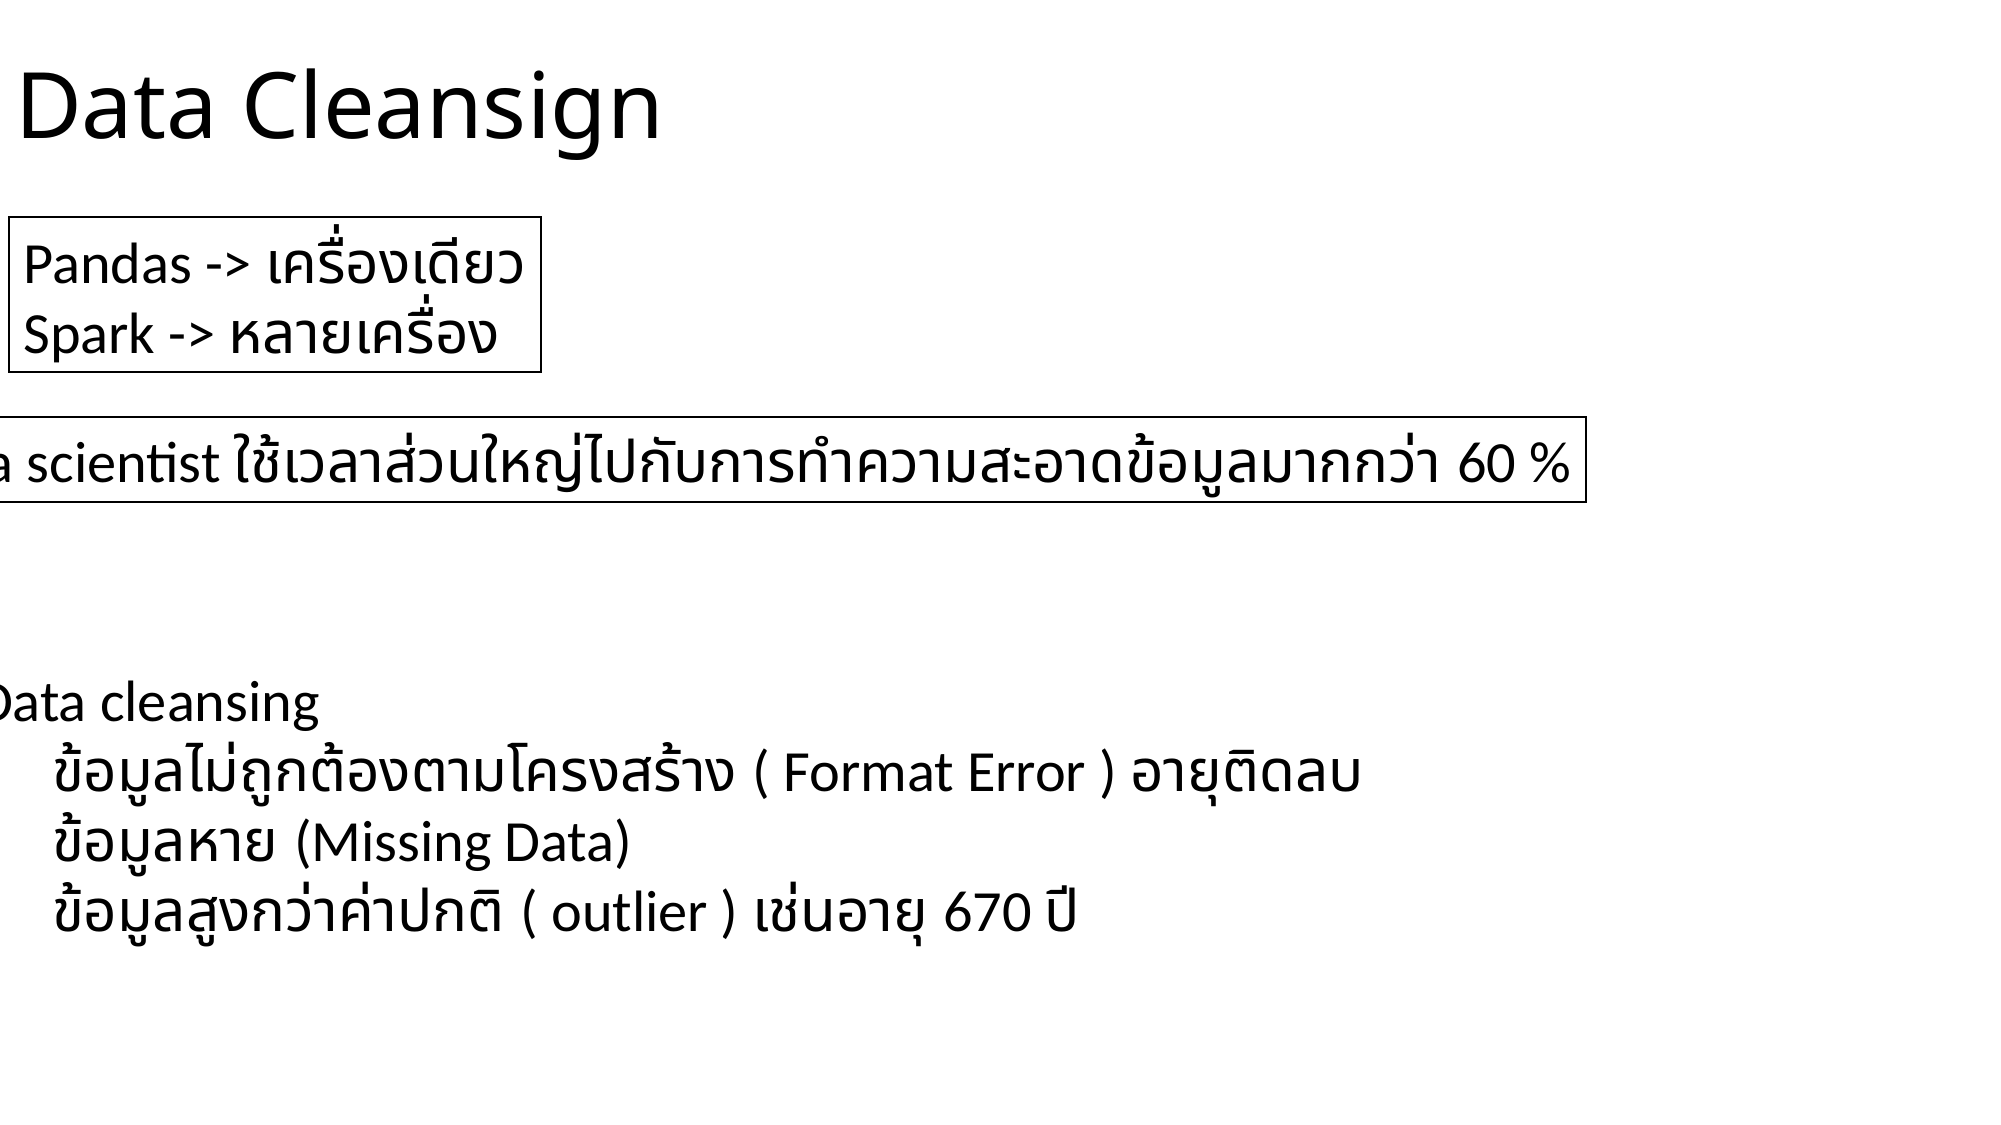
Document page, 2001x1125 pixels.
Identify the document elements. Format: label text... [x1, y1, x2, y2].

text_box Data scientist ใช้เวลาส่วนใหญ่ไปกับการทำความสะอาดข้อมูลมากกว่า 60 % [0, 416, 1587, 503]
text_box Pandas -> เครื่องเดียว Spark -> หลายเครื่อง [8, 216, 542, 373]
title Data Cleansign [0, 0, 1725, 218]
text_box Data cleansing ข้อมูลไม่ถูกต้องตามโครงสร้าง ( Format Error ) อายุติดลบ ข้อมูลหาย (Missing Data) ข้อมูลสูงกว่าค่าปกติ ( outlier ) เช่นอายุ 670 ปี [0, 655, 1379, 951]
